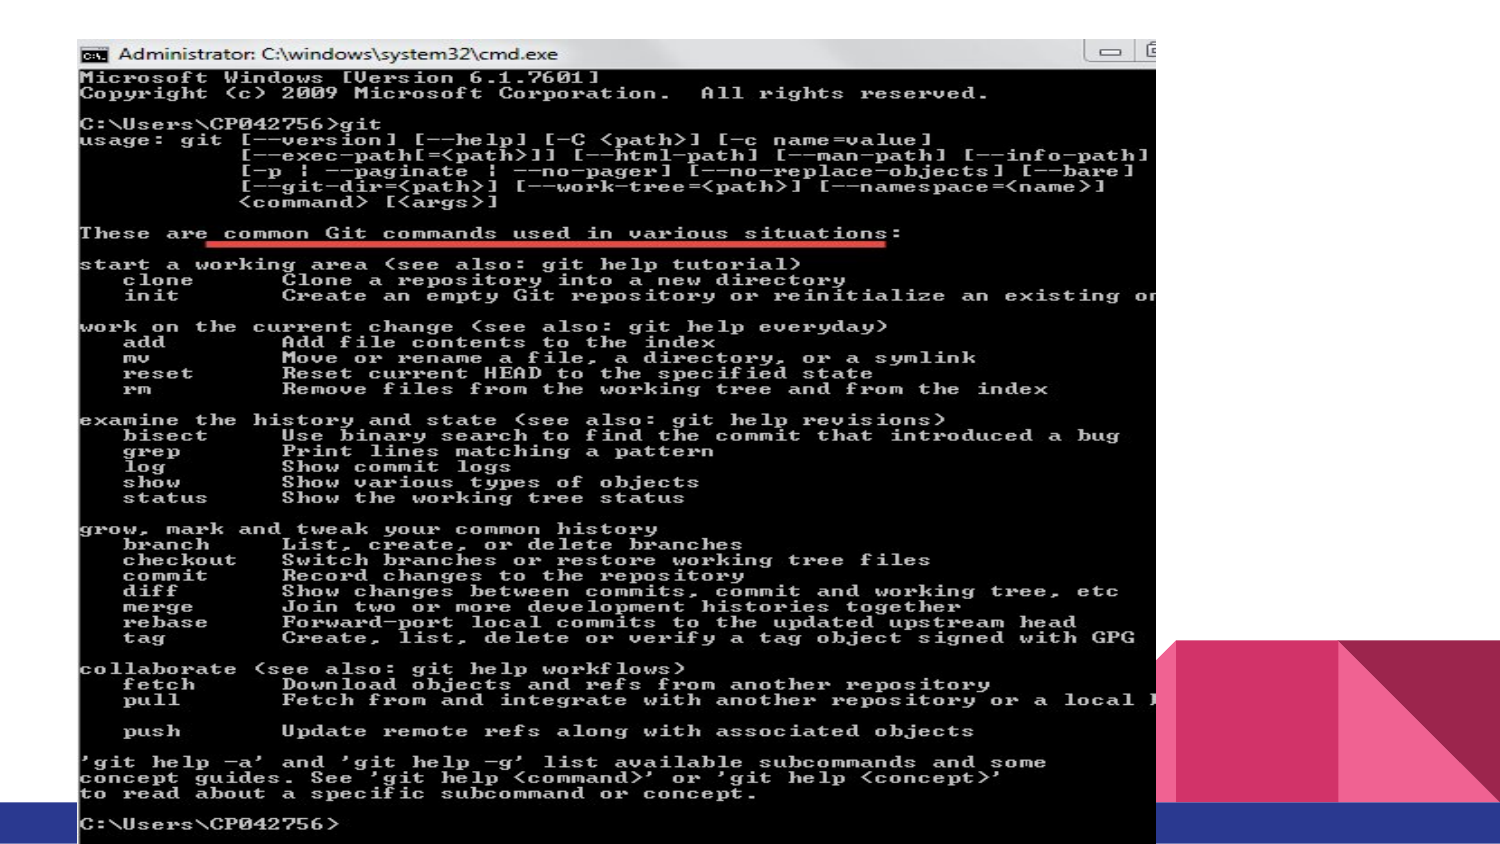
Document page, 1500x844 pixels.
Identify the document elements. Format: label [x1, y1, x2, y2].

picture [76, 39, 1156, 844]
